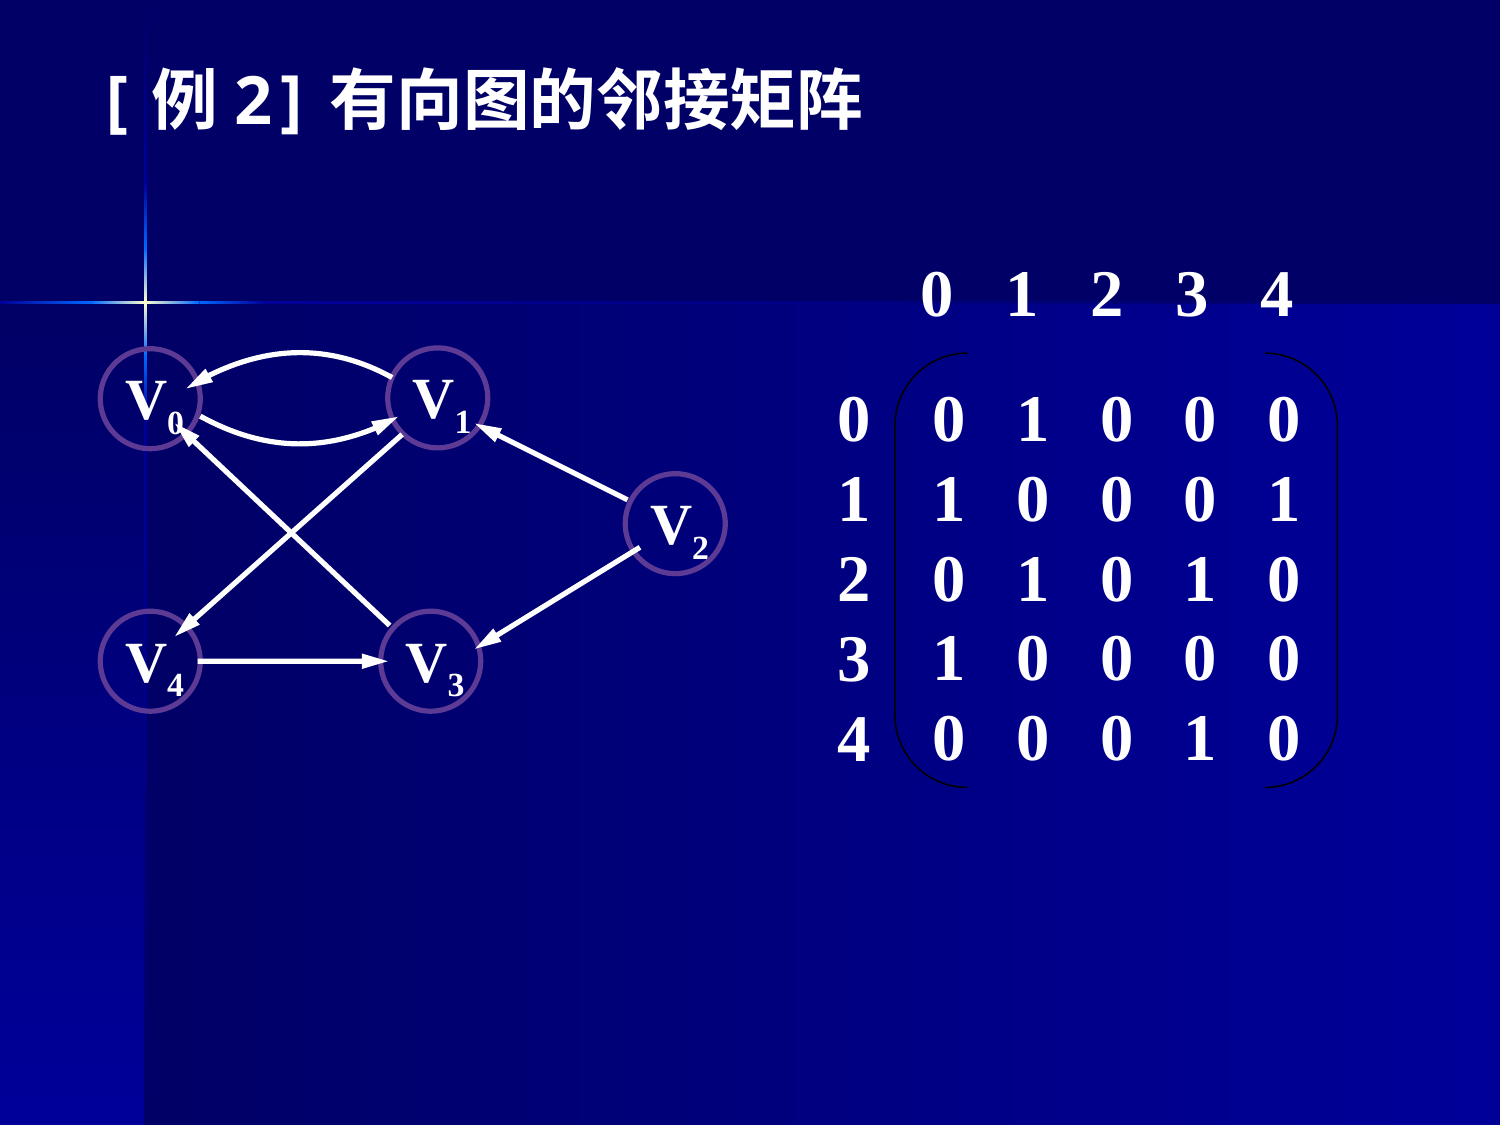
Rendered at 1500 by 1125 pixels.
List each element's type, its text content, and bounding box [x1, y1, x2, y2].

list [例2]有向图的邻接矩阵 [0, 49, 1500, 1125]
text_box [812, 249, 1338, 788]
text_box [100, 284, 726, 714]
